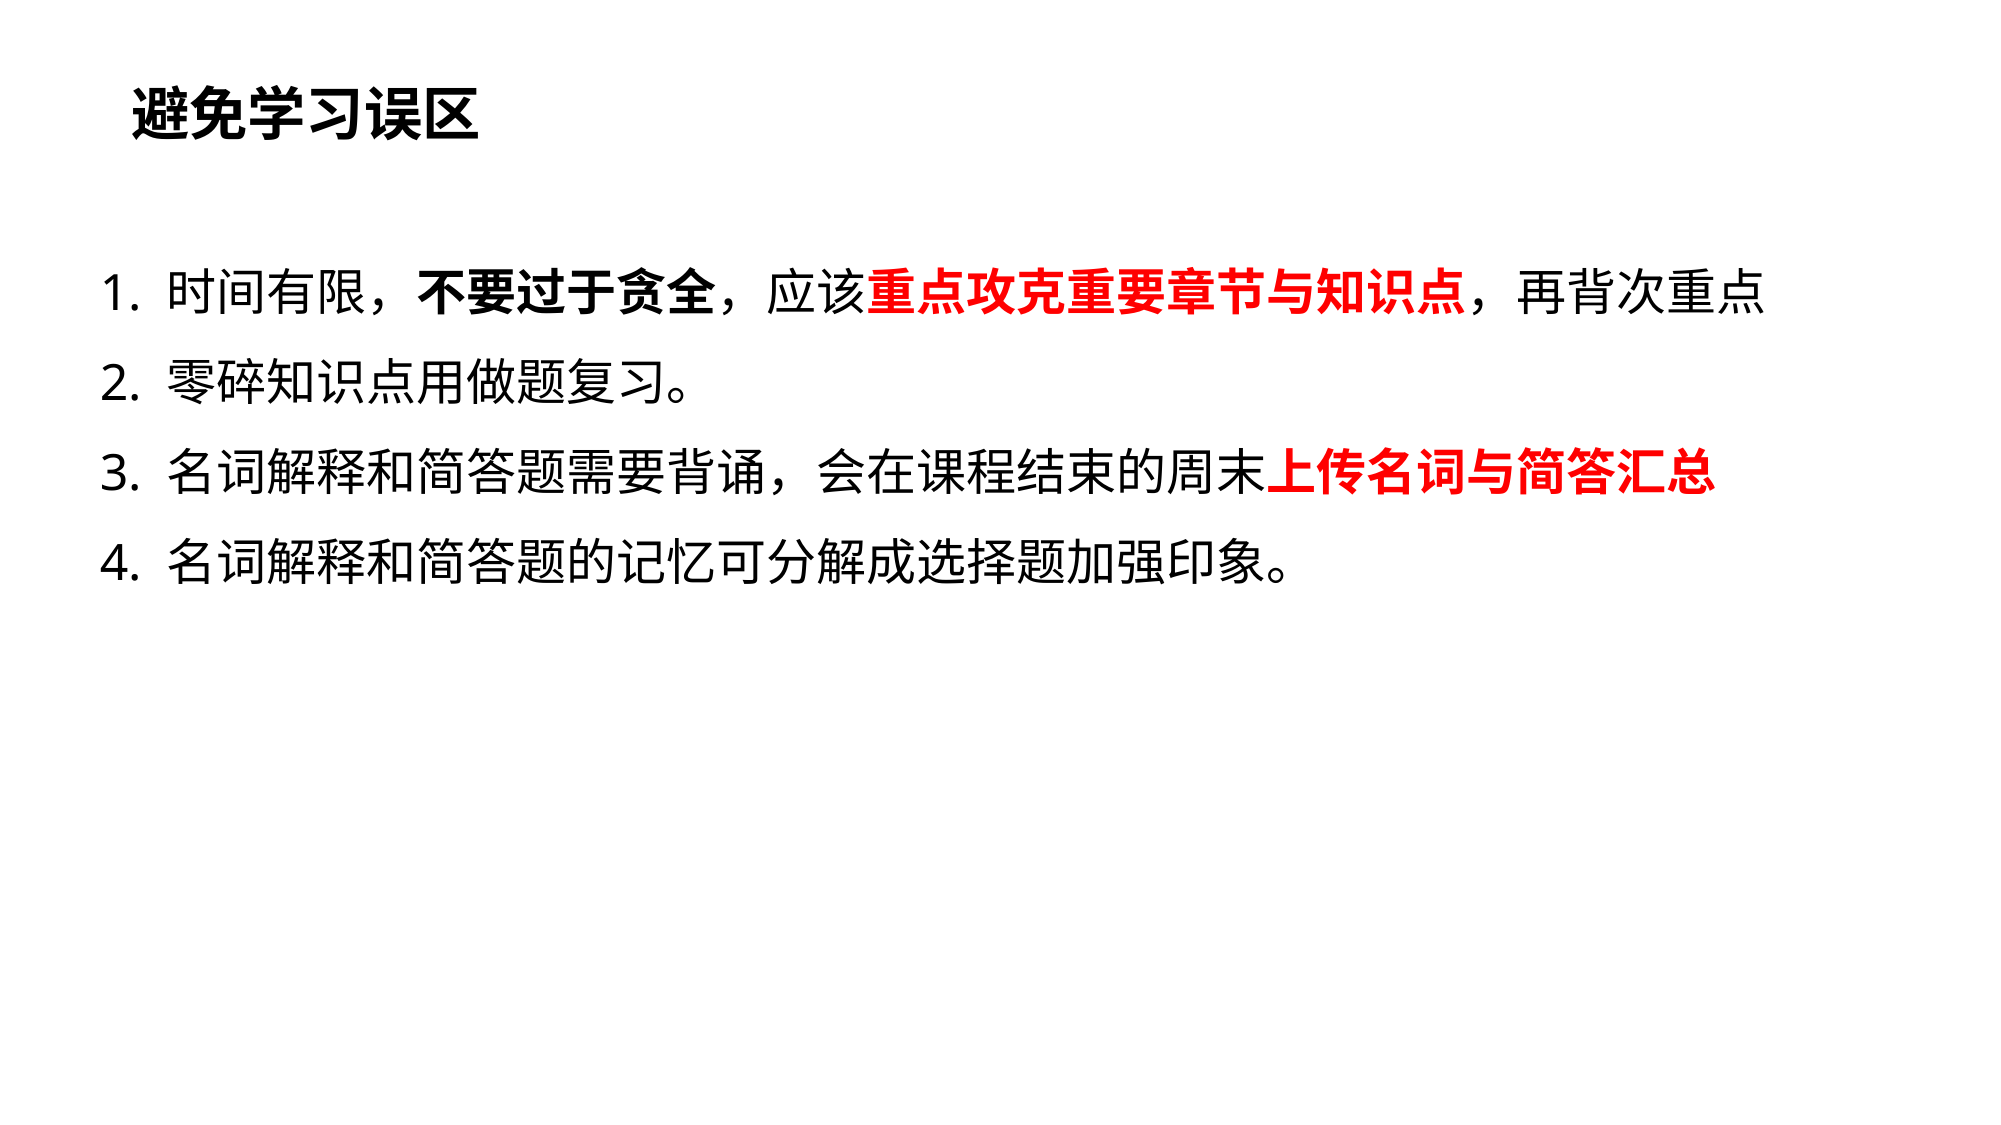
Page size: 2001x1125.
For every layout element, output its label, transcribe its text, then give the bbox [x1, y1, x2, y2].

text_box 避免学习误区 [116, 69, 797, 155]
text_box 1. 时间有限，不要过于贪全，应该重点攻克重要章节与知识点，再背次重点 2. 零碎知识点用做题复习。 3. 名词解释和简答题需要背诵，会在课程结束的周末上传名词与简答汇总 4. 名词解释和简答题的记忆可分解成选择题加强印象。 [84, 223, 1835, 598]
